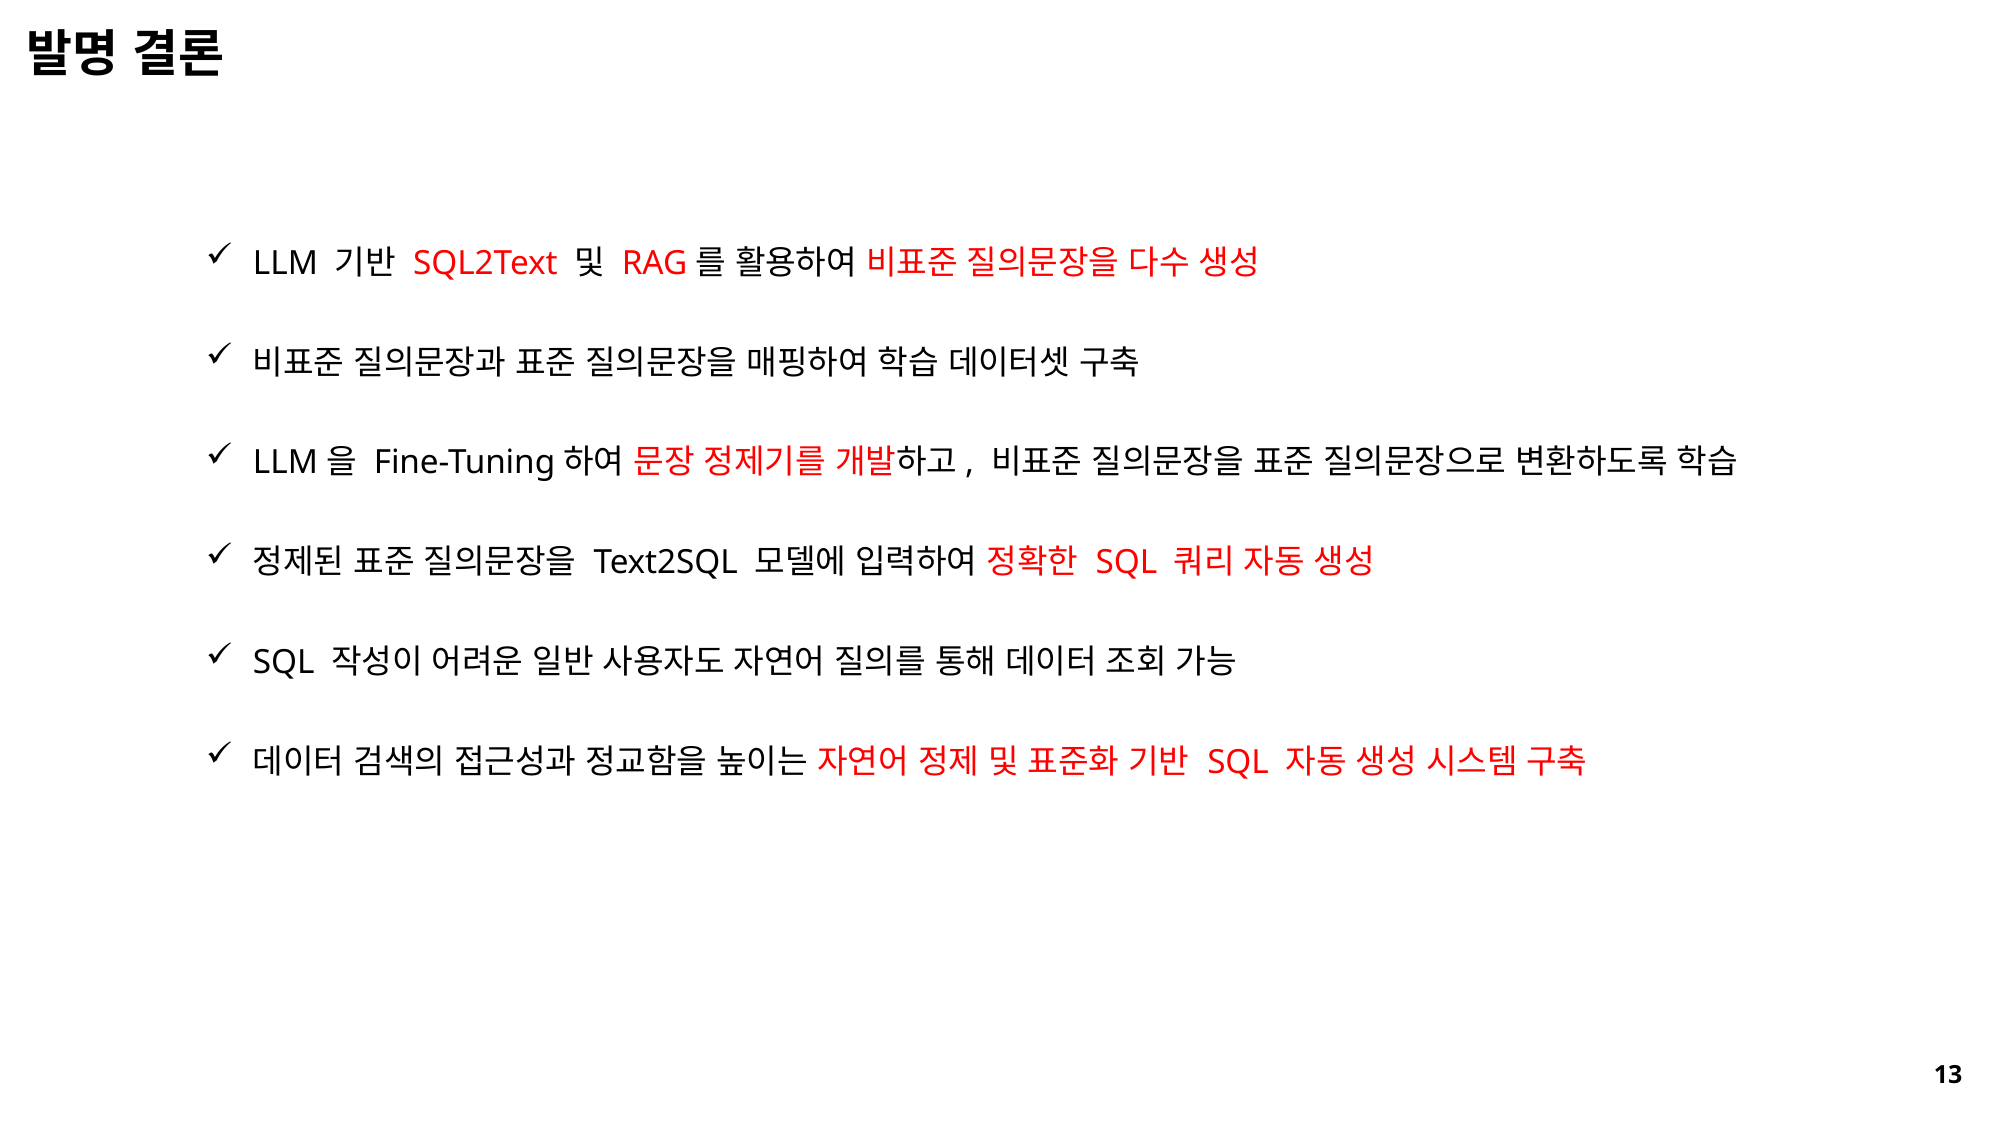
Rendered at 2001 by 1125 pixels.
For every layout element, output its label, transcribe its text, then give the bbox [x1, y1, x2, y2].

text_box 발명 결론 [11, 14, 440, 90]
text_box LLM 기반 SQL2Text 및 RAG를 활용하여 비표준 질의문장을 다수 생성 비표준 질의문장과 표준 질의문장을 매핑하여 학습 데이터셋 구축 LLM을 Fine-Tuning하여 문장 정제기를 개발하고, 비표준 질의문장을 표준 질의문장으로 변환하도록 학습 정제된 표준 질의문장을 Text2SQL 모델에 입력하여 정확한 SQL 쿼리 자동 생성 SQL 작성이 어려운 일반 사용자도 자연어 질의를 통해 데이터 조회 가능 데이터 검색의 접근성과 정교함을 높이는 자연어 정제 및 표준화 기반 SQL 자동 생성 시스템 구축 [191, 173, 1754, 788]
text_box 13 [1919, 1051, 1991, 1097]
